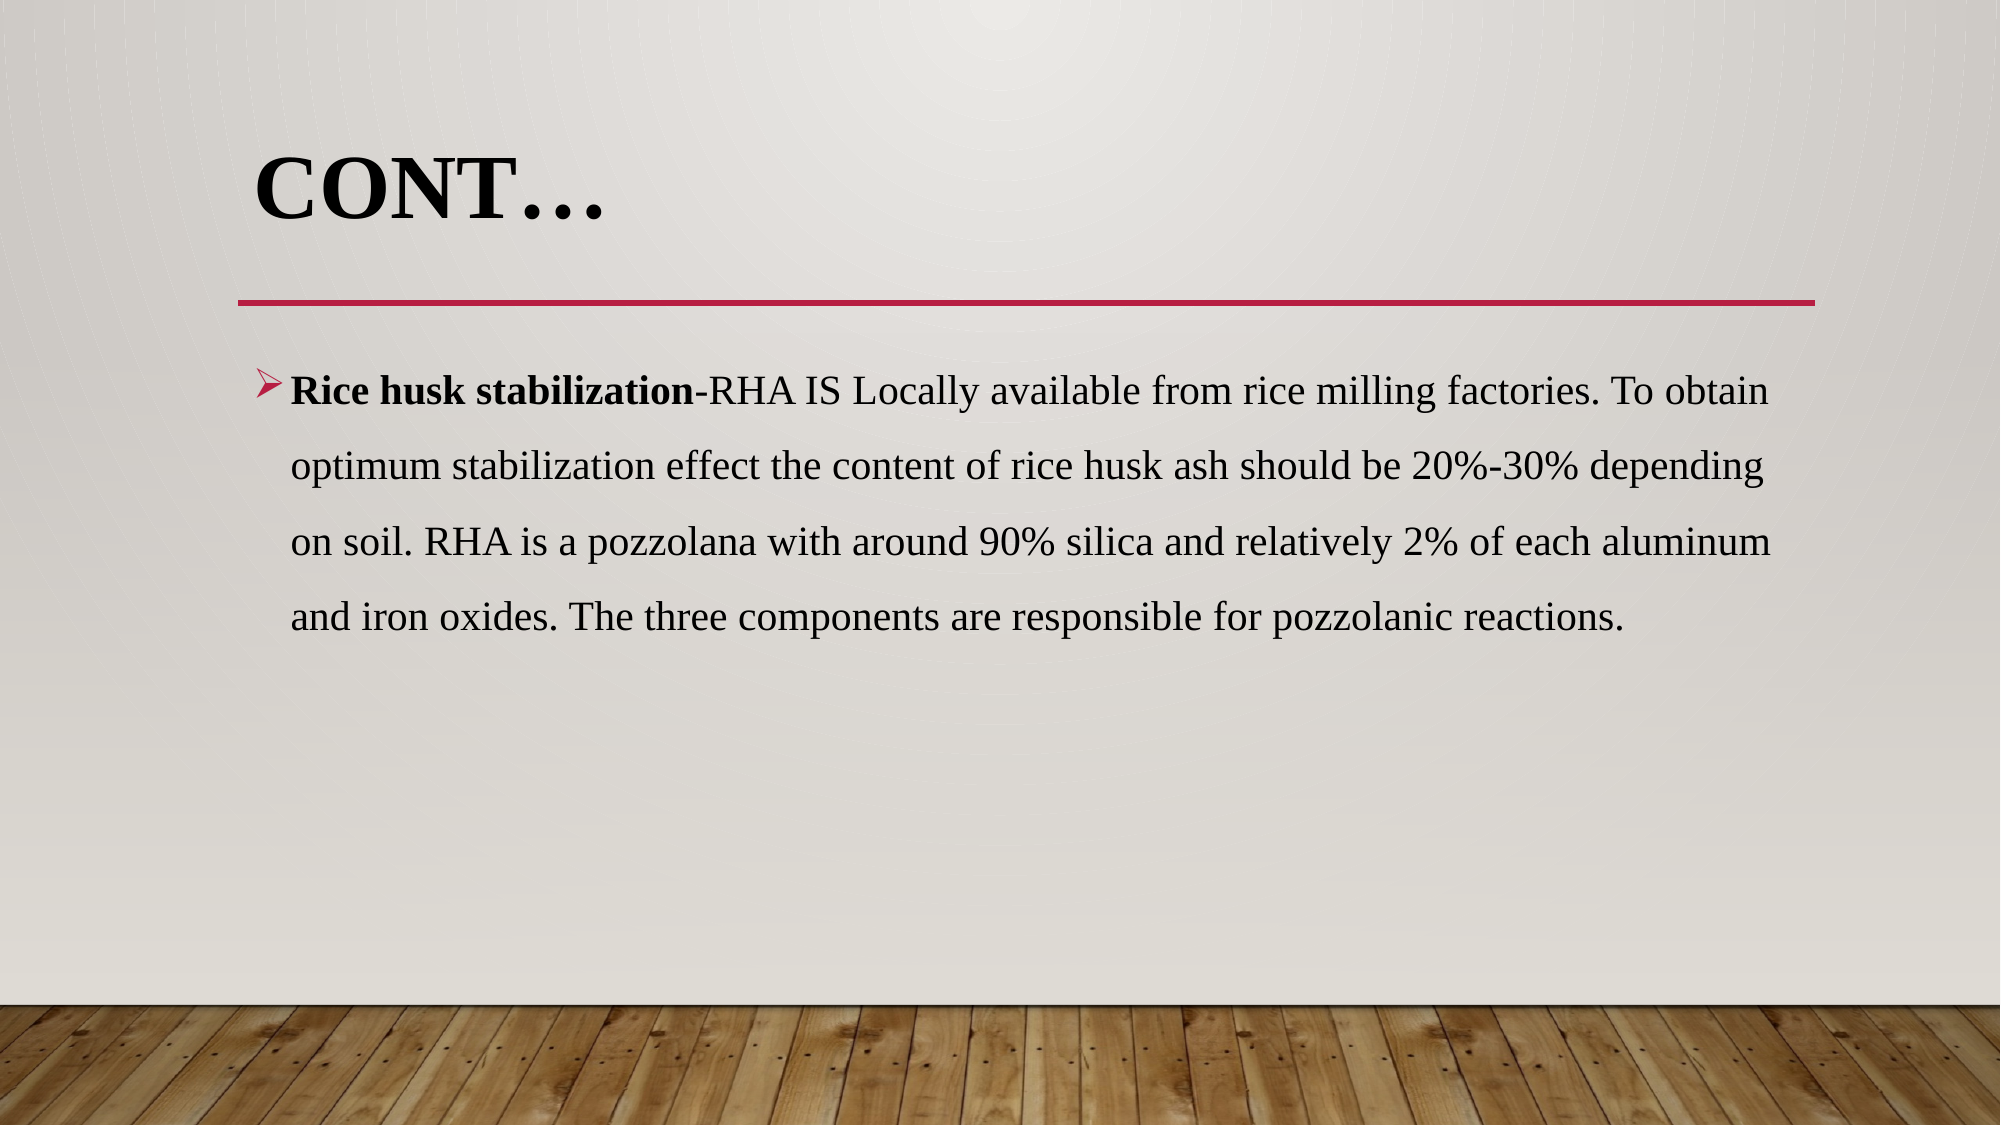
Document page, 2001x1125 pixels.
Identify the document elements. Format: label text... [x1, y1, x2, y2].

list Rice husk stabilization-RHA IS Locally available from rice milling factories. To obtain optimum stabilization effect the content of rice husk ash should be 20%-30% depending on soil. RHA is a pozzolana with around 90% silica and relatively 2% of each aluminum and iron oxides. The three components are responsible for pozzolanic reactions. [238, 330, 1814, 897]
title CONT… [238, 131, 1814, 305]
picture [0, 1005, 2000, 1125]
